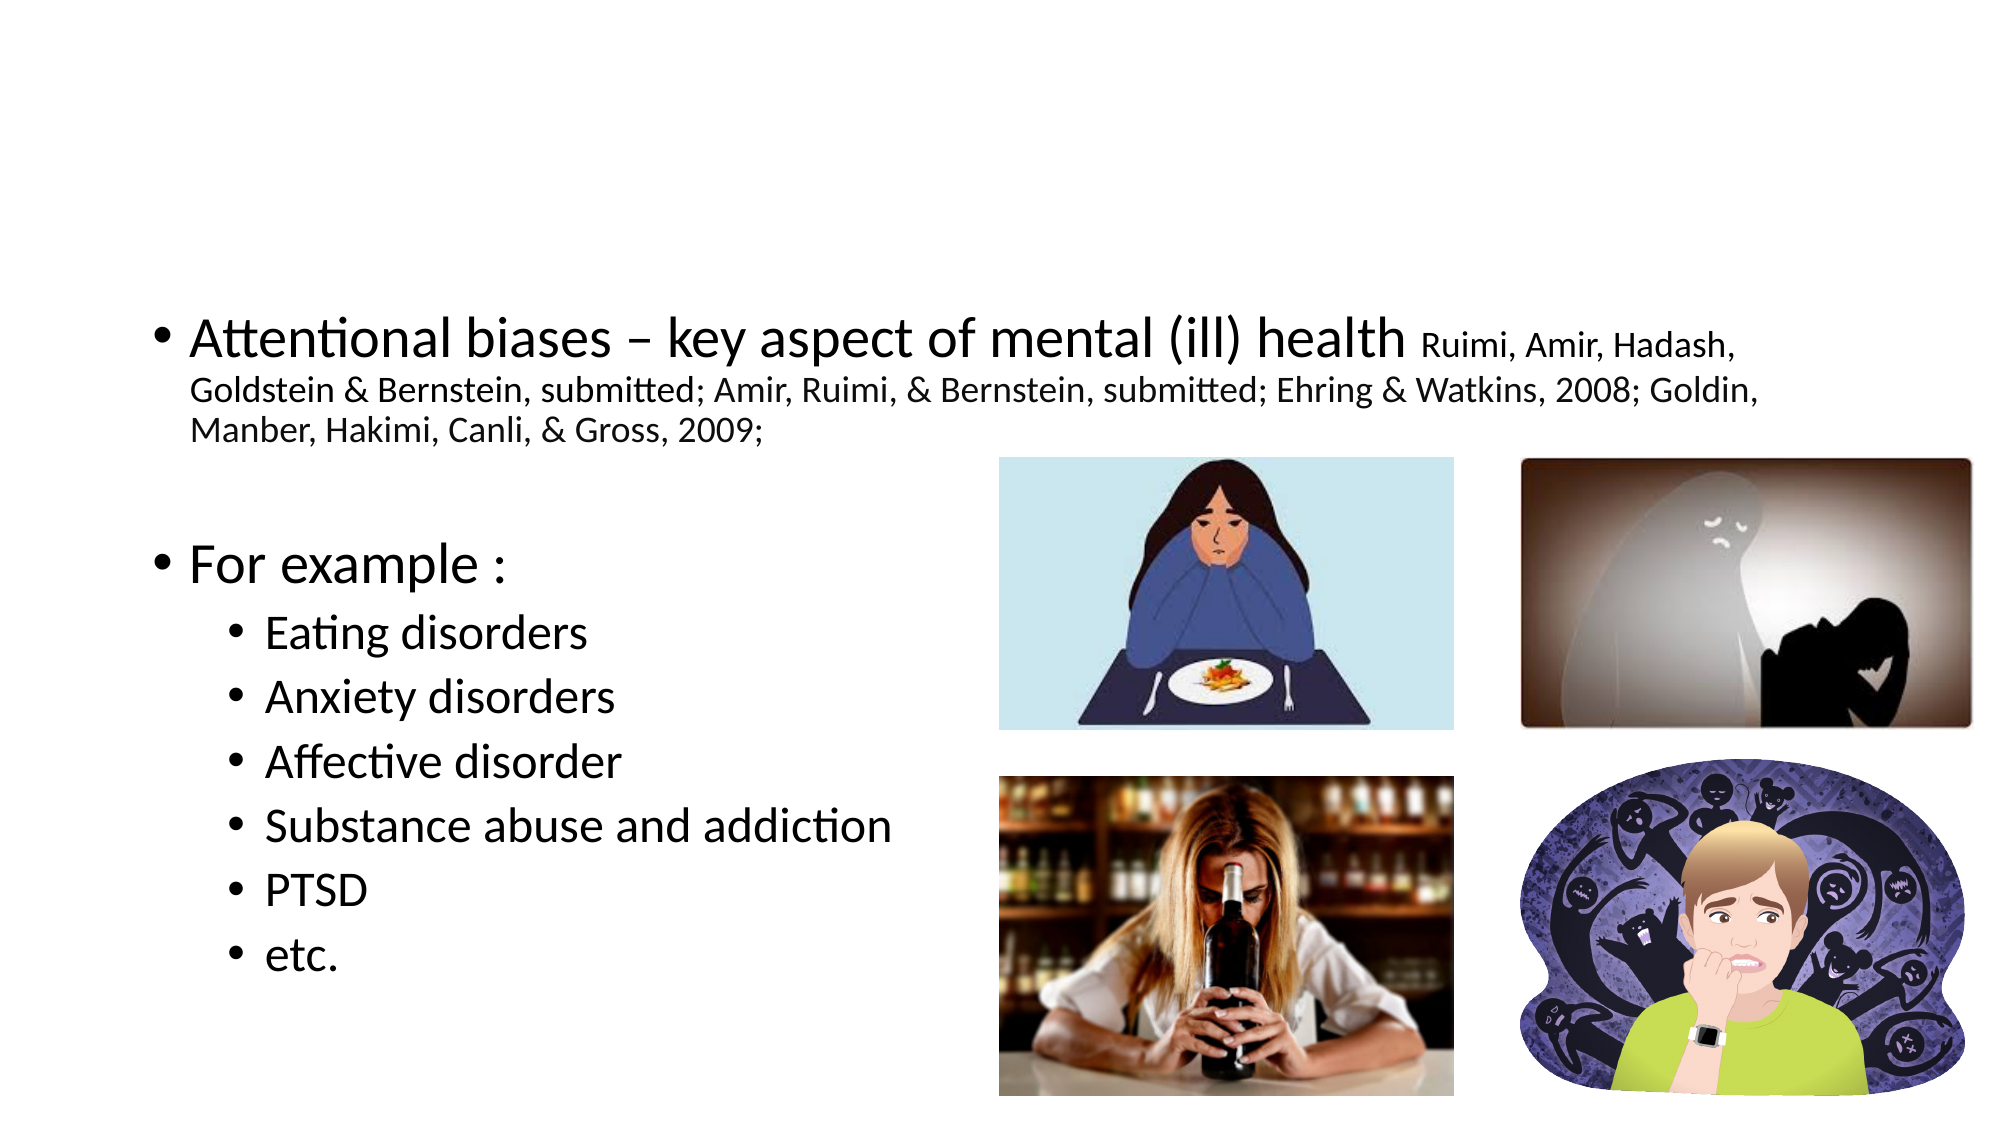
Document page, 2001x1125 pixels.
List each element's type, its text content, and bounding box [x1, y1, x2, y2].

picture [1520, 759, 1965, 1096]
picture [999, 776, 1454, 1096]
picture [1520, 457, 1974, 730]
picture [999, 457, 1454, 730]
list Attentional biases – key aspect of mental (ill) health Ruimi, Amir, Hadash, Goldstein & Bernstein, submitted; Amir, Ruimi, & Bernstein, submitted; Ehring & Watkins, 2008; Goldin, Manber, Hakimi, Canli, & Gross, 2009; For example : Eating disorders Anxiety disorders Affective disorder Substance abuse and addiction PTSD etc. [137, 299, 1863, 1014]
